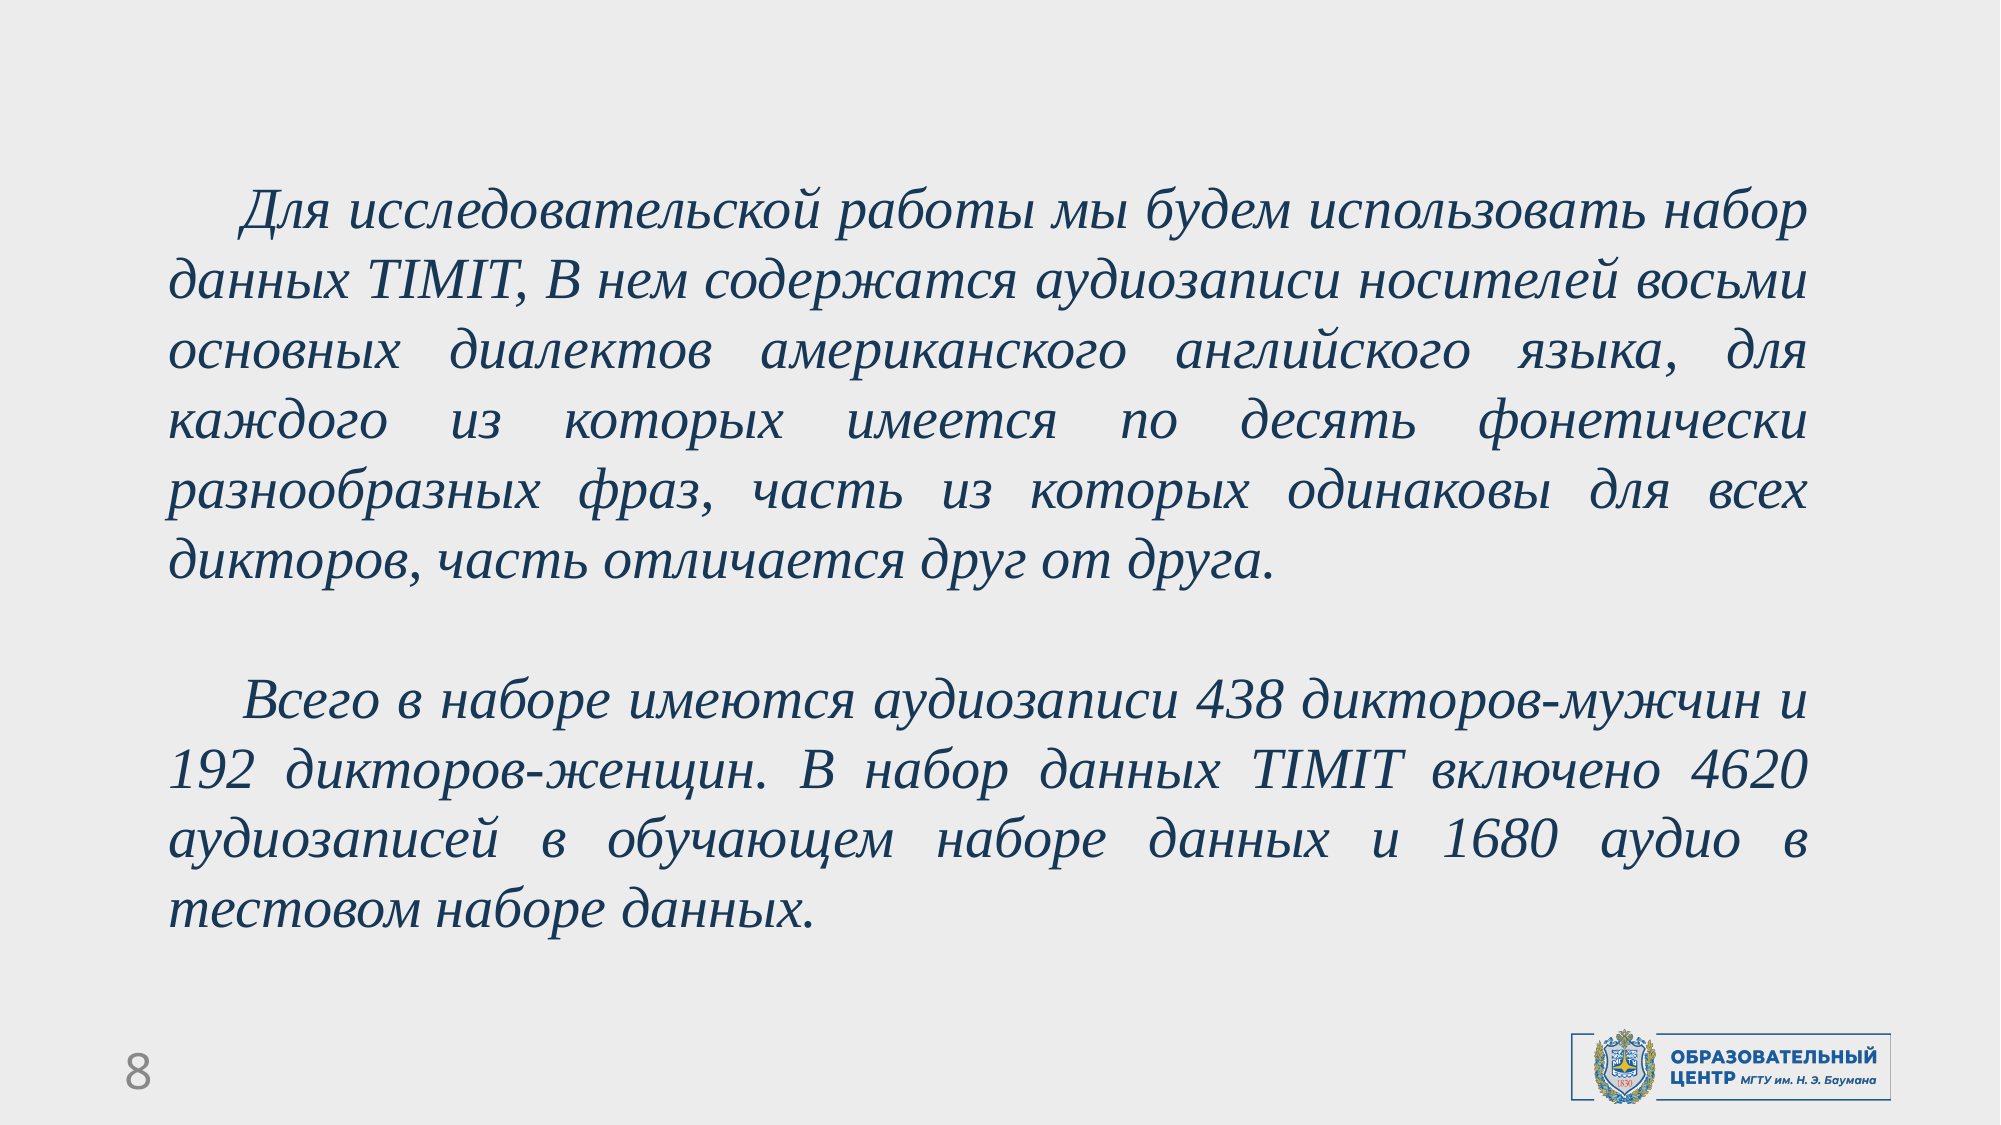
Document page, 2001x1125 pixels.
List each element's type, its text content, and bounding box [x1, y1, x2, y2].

picture [1571, 1029, 1891, 1104]
slide_number 8 [109, 1043, 248, 1104]
text_box Для исследовательской работы мы будем использовать набор данных TIMIT, В нем содержатся аудиозаписи носителей восьми основных диалектов американского английского языка, для каждого из которых имеется по десять фонетически разнообразных фраз, часть из которых одинаковы для всех дикторов, часть отличается друг от друга. Всего в наборе имеются аудиозаписи 438 дикторов-мужчин и 192 дикторов-женщин. В набор данных TIMIT включено 4620 аудиозаписей в обучающем наборе данных и 1680 аудио в тестовом наборе данных. [153, 162, 1825, 947]
